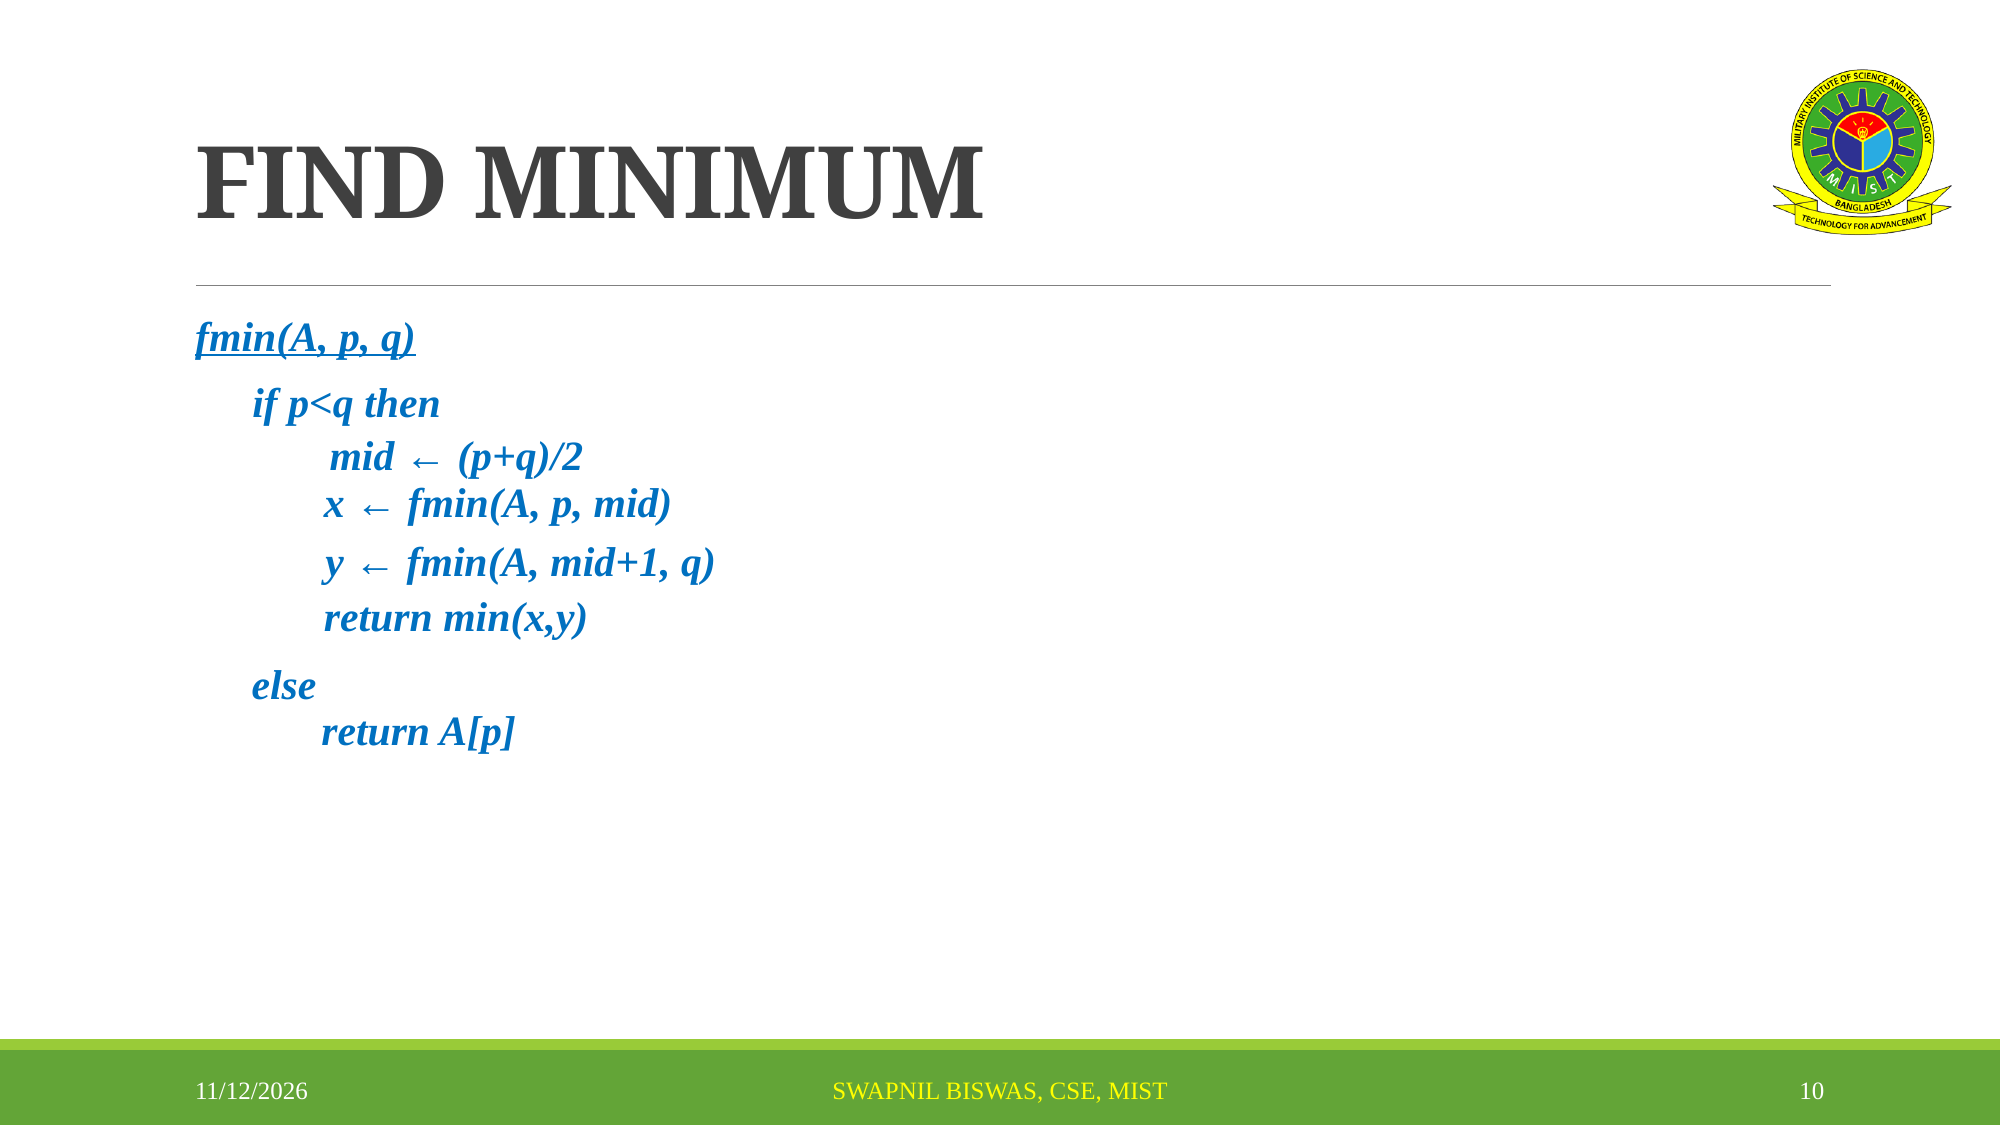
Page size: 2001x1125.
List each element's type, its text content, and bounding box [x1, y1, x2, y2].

text_box if p<q then [237, 367, 456, 433]
slide_number 10 [1624, 1059, 1840, 1120]
picture [1830, 66, 1953, 238]
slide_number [180, 1059, 586, 1120]
text_box else [236, 650, 332, 716]
title FIND MINIMUM [180, 8, 1830, 247]
text_box return A[p] [306, 696, 532, 762]
text_box fmin(A, p, q) [180, 302, 432, 367]
text_box return min(x,y) [309, 582, 604, 648]
footer SWAPNIL BISWAS, CSE, MIST [604, 1059, 1396, 1120]
text_box mid ← (p+q)/2 [314, 421, 599, 468]
text_box y ← fmin(A, mid+1, q) [310, 527, 732, 593]
text_box x ← fmin(A, p, mid) [309, 468, 688, 534]
